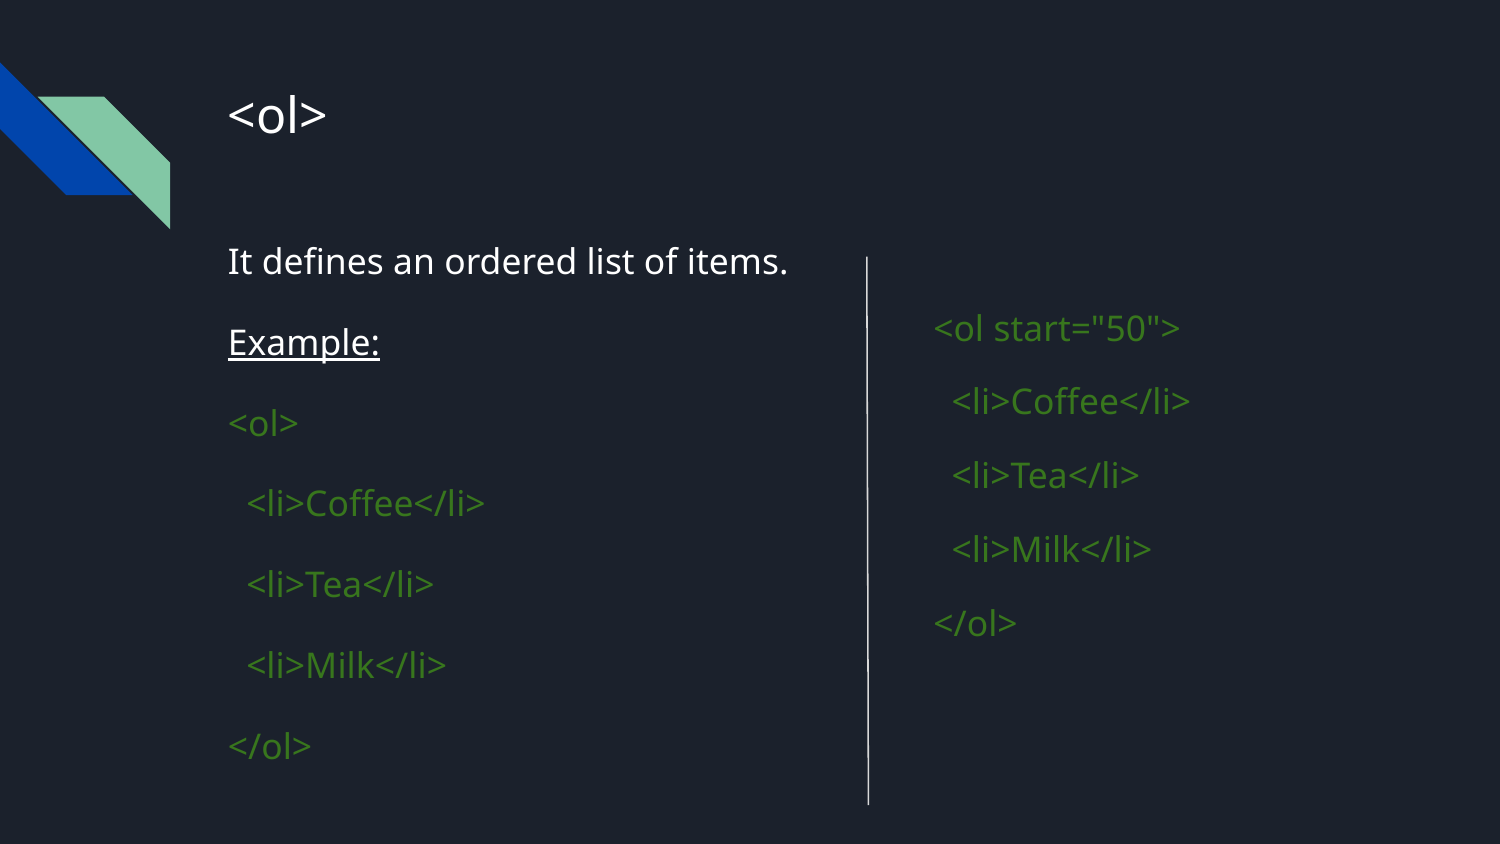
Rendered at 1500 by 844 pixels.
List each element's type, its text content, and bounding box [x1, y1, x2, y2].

text_box <ol start="50"> <li>Coffee</li> <li>Tea</li> <li>Milk</li> </ol> [918, 284, 1411, 659]
list It defines an ordered list of items. Example: <ol> <li>Coffee</li> <li>Tea</li> <li>Milk</li> </ol> [212, 214, 1013, 844]
title <ol> [212, 64, 1368, 215]
